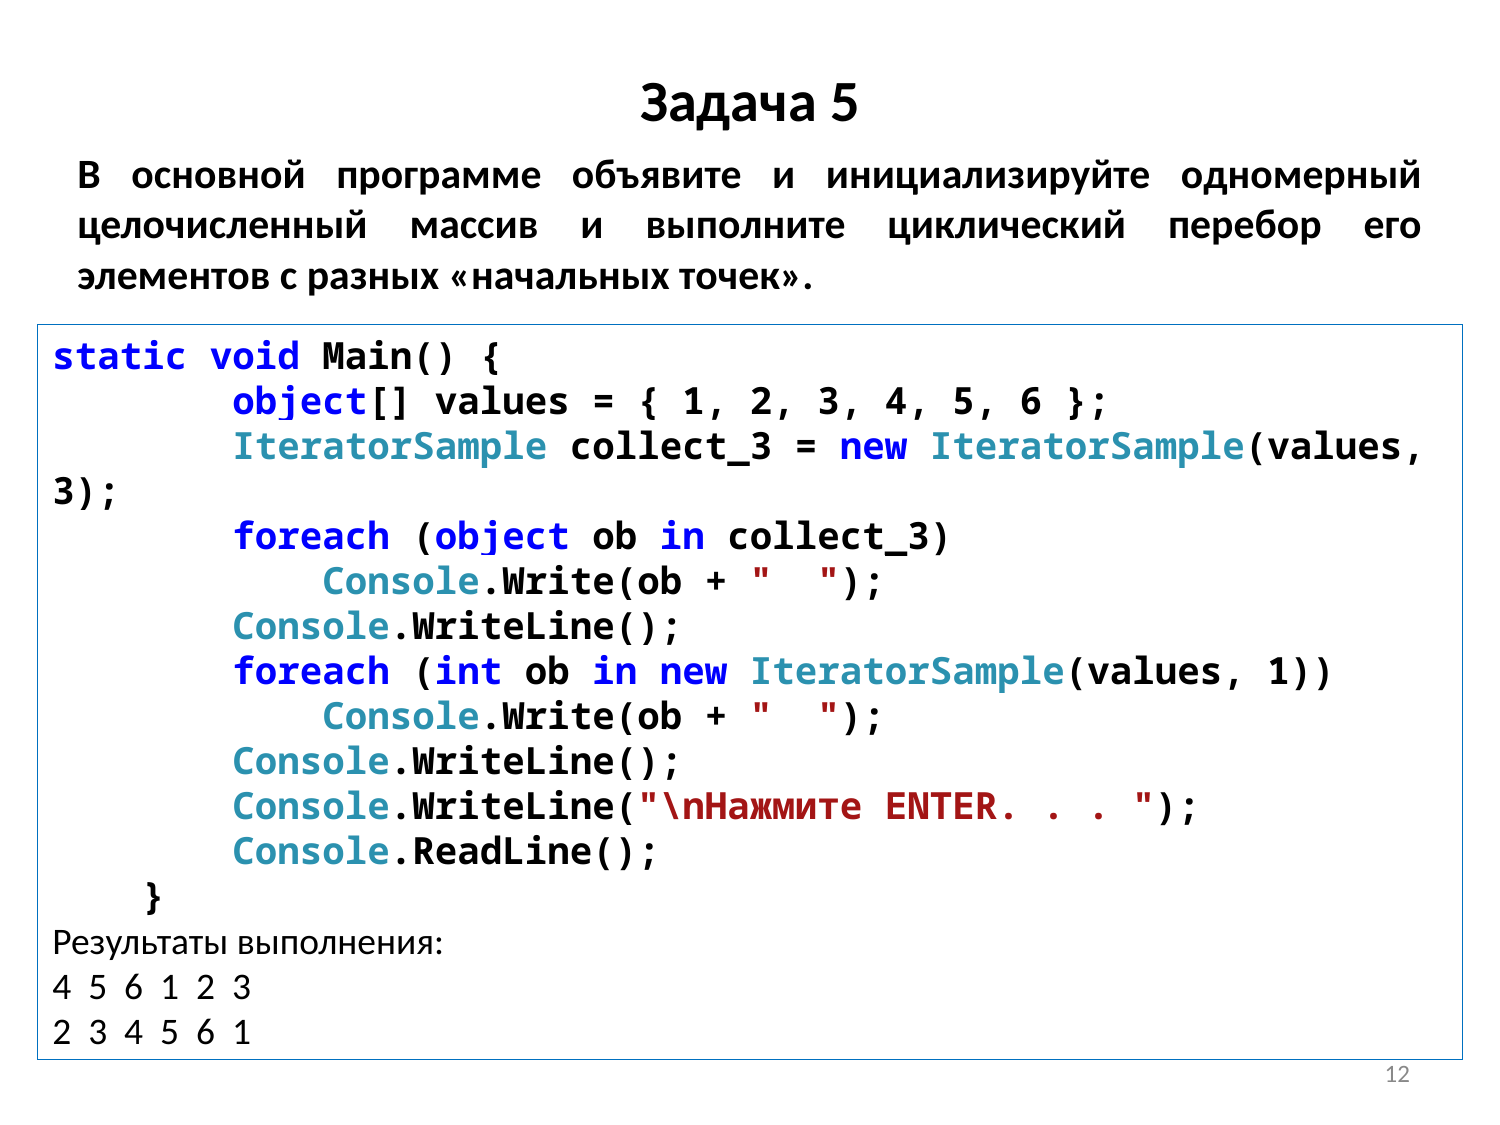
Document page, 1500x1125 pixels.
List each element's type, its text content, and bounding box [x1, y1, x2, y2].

text_box В основной программе объявите и инициализируйте одномерный целочисленный массив и выполните циклический перебор его элементов с разных «начальных точек». [62, 137, 1438, 305]
slide_number 12 [1074, 1060, 1425, 1103]
title Задача 5 [75, 45, 1425, 137]
text_box static void Main() { object[] values = { 1, 2, 3, 4, 5, 6 }; IteratorSample collect_3 = new IteratorSample(values, 3); foreach (object ob in collect_3) Console.Write(ob + " "); Console.WriteLine(); foreach (int ob in new IteratorSample(values, 1)) Console.Write(ob + " "); Console.WriteLine(); Console.WriteLine("\nНажмите ENTER. . . "); Console.ReadLine(); } Результаты выполнения: 4 5 6 1 2 3 2 3 4 5 6 1 [37, 324, 1463, 1060]
